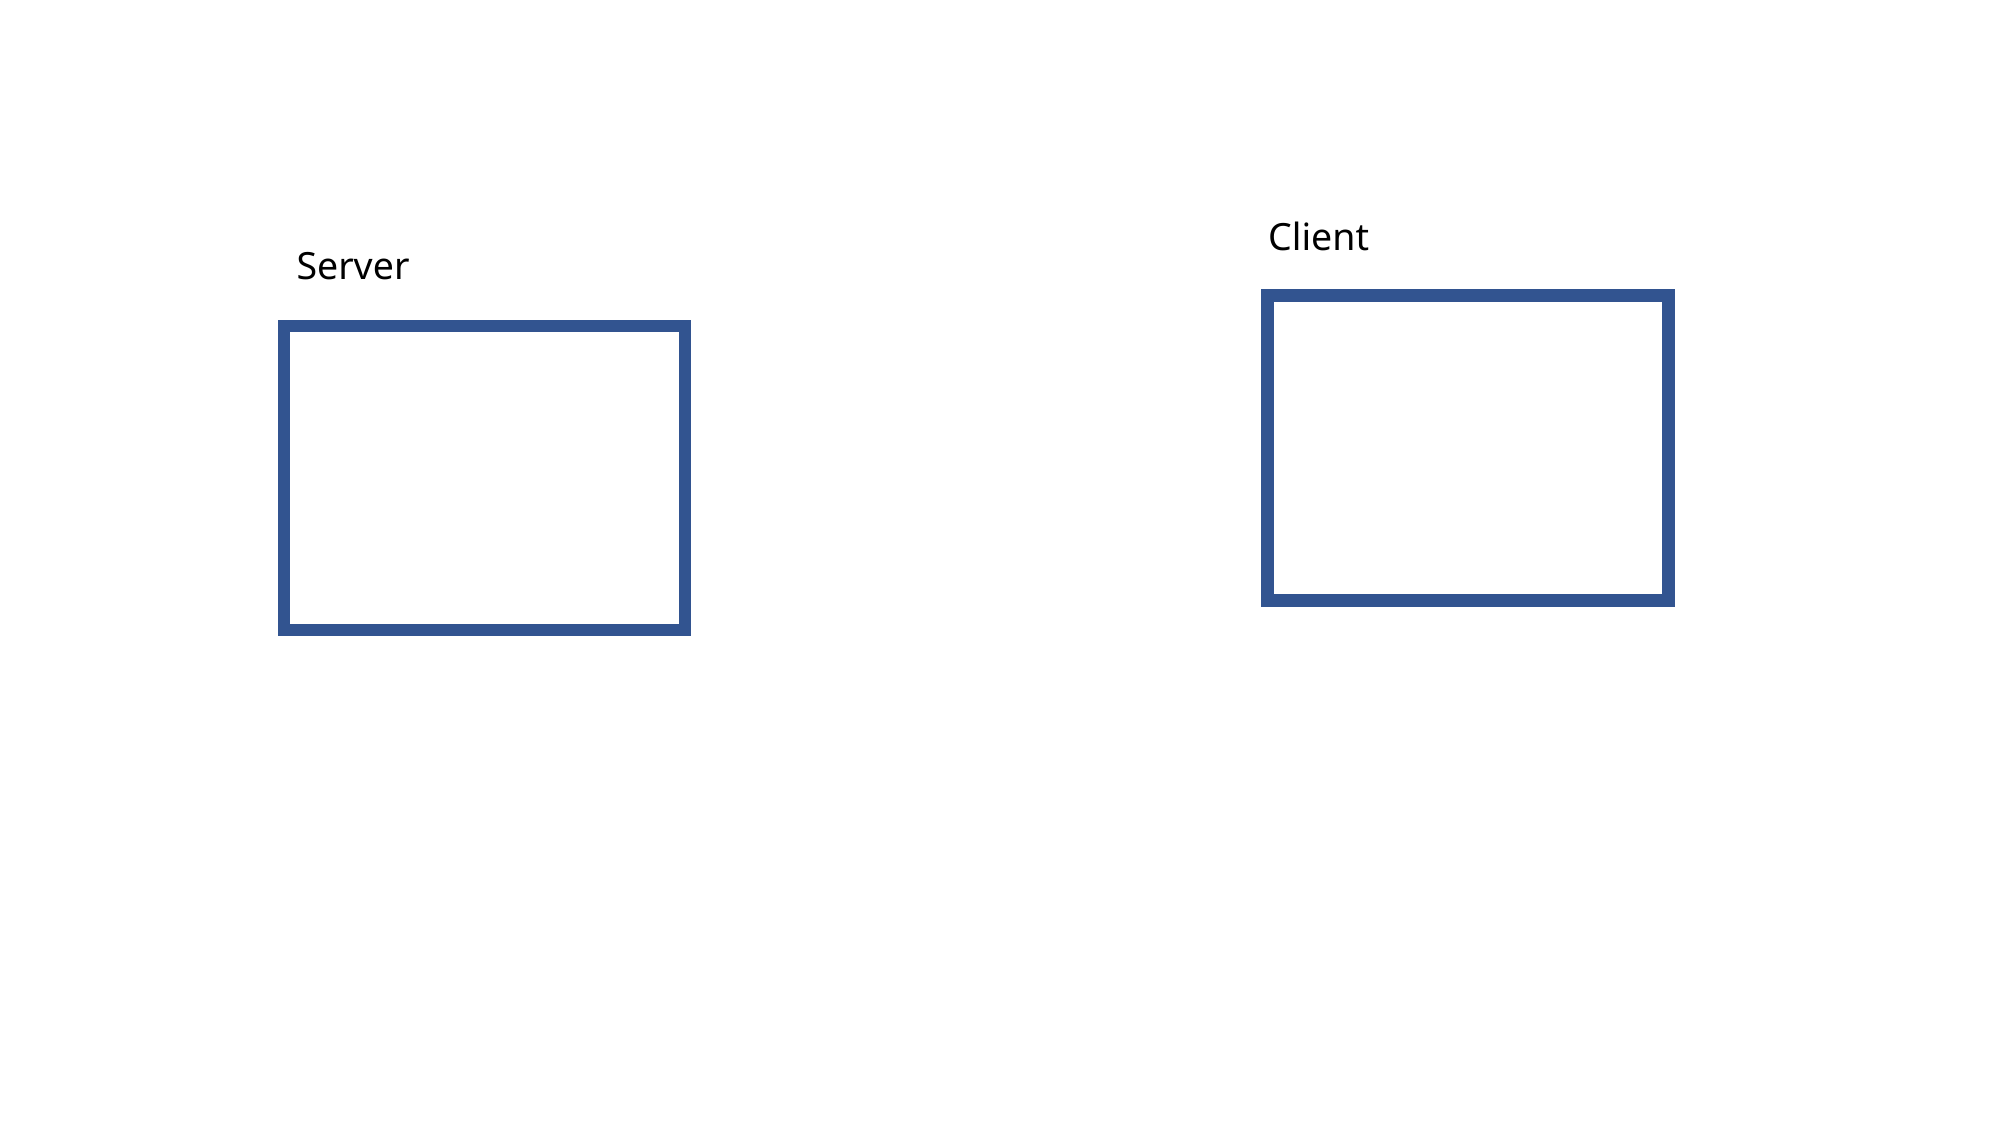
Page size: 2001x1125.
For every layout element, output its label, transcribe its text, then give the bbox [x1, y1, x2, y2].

text_box Server [281, 235, 425, 295]
text_box Client [1253, 205, 1385, 266]
text_box [283, 325, 686, 631]
text_box [1266, 295, 1669, 602]
